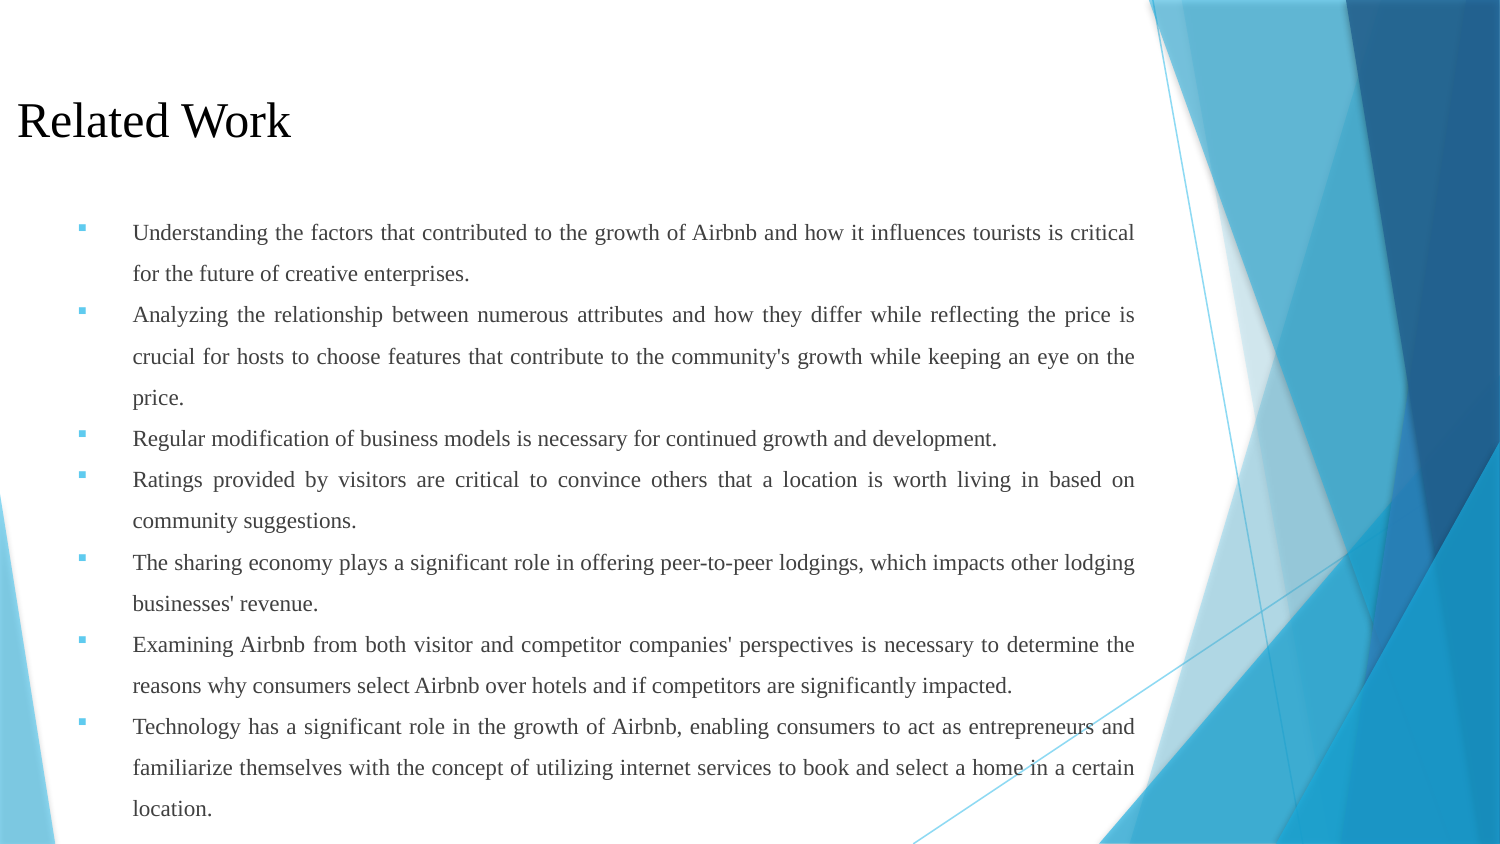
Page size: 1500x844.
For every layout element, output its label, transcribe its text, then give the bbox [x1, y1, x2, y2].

list Understanding the factors that contributed to the growth of Airbnb and how it influences tourists is critical for the future of creative enterprises. Analyzing the relationship between numerous attributes and how they differ while reflecting the price is crucial for hosts to choose features that contribute to the community's growth while keeping an eye on the price. Regular modification of business models is necessary for continued growth and development. Ratings provided by visitors are critical to convince others that a location is worth living in based on community suggestions. The sharing economy plays a significant role in offering peer-to-peer lodgings, which impacts other lodging businesses' revenue. Examining Airbnb from both visitor and competitor companies' perspectives is necessary to determine the reasons why consumers select Airbnb over hotels and if competitors are significantly impacted. Technology has a significant role in the growth of Airbnb, enabling consumers to act as entrepreneurs and familiarize themselves with the concept of utilizing internet services to book and select a home in a certain location. [51, 189, 1151, 844]
title Related Work [1, 72, 1400, 167]
